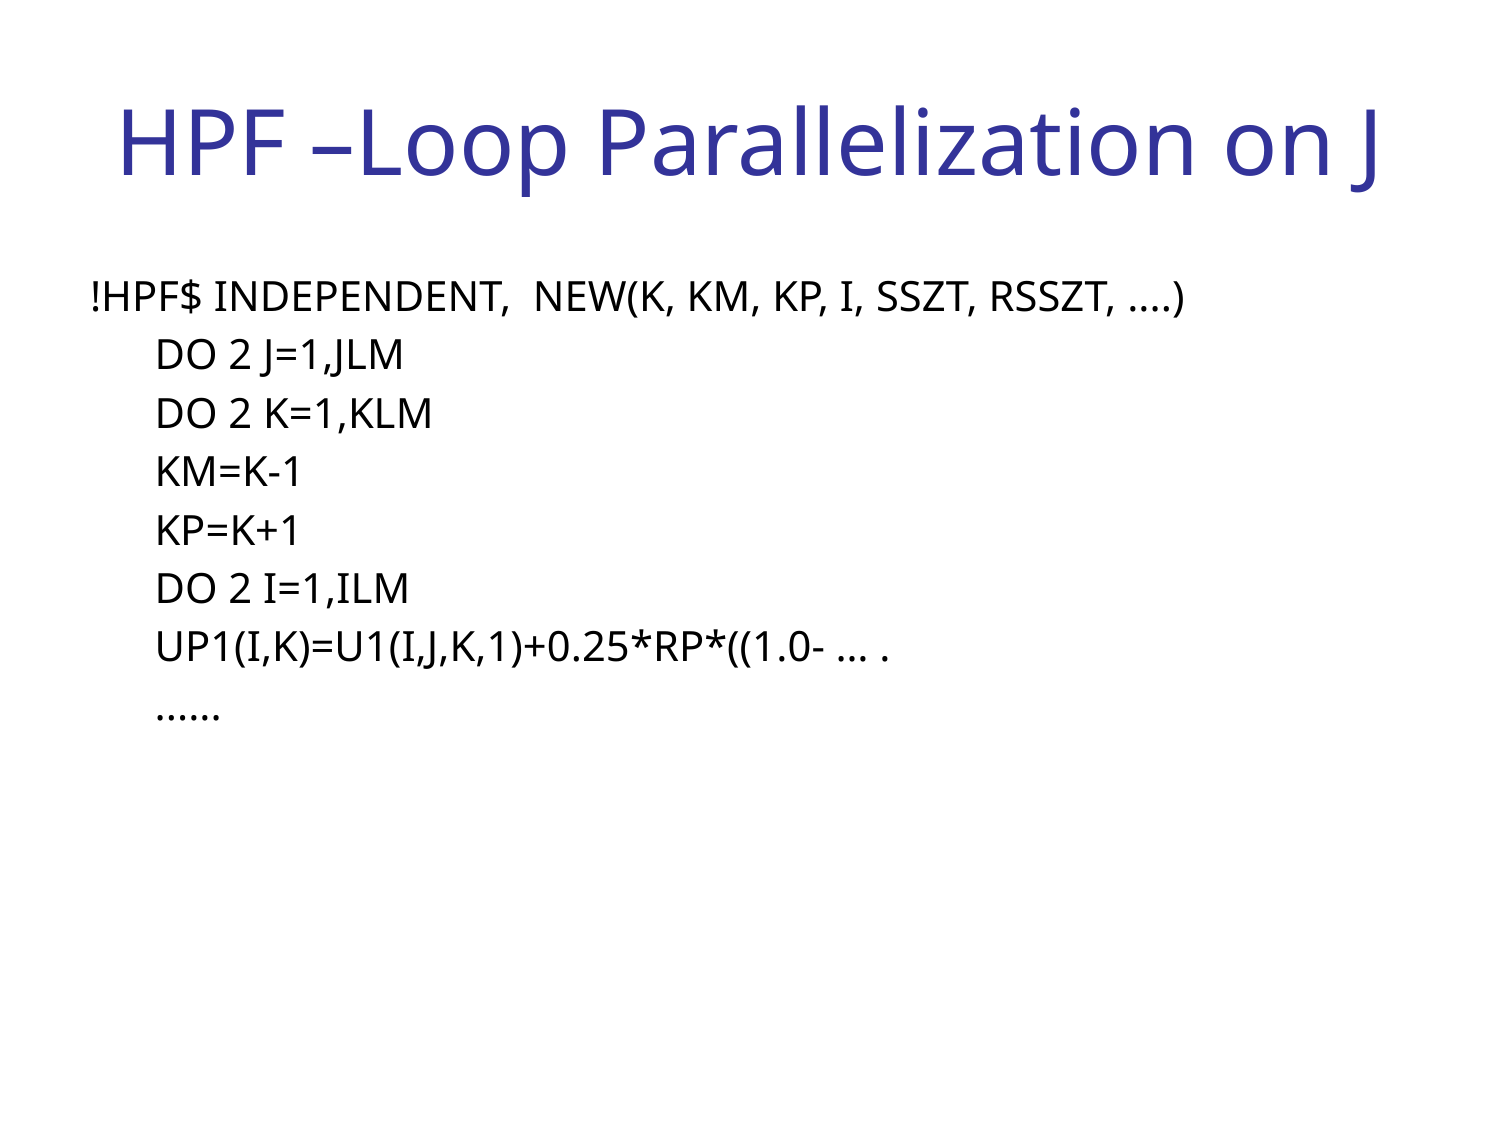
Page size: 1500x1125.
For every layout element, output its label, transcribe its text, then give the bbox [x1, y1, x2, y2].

list !HPF$ INDEPENDENT, NEW(K, KM, KP, I, SSZT, RSSZT, ....) DO 2 J=1,JLM DO 2 K=1,KLM KM=K-1 KP=K+1 DO 2 I=1,ILM UP1(I,K)=U1(I,J,K,1)+0.25*RP*((1.0- … . ...... [75, 262, 1425, 1005]
title HPF –Loop Parallelization on J [75, 45, 1425, 233]
